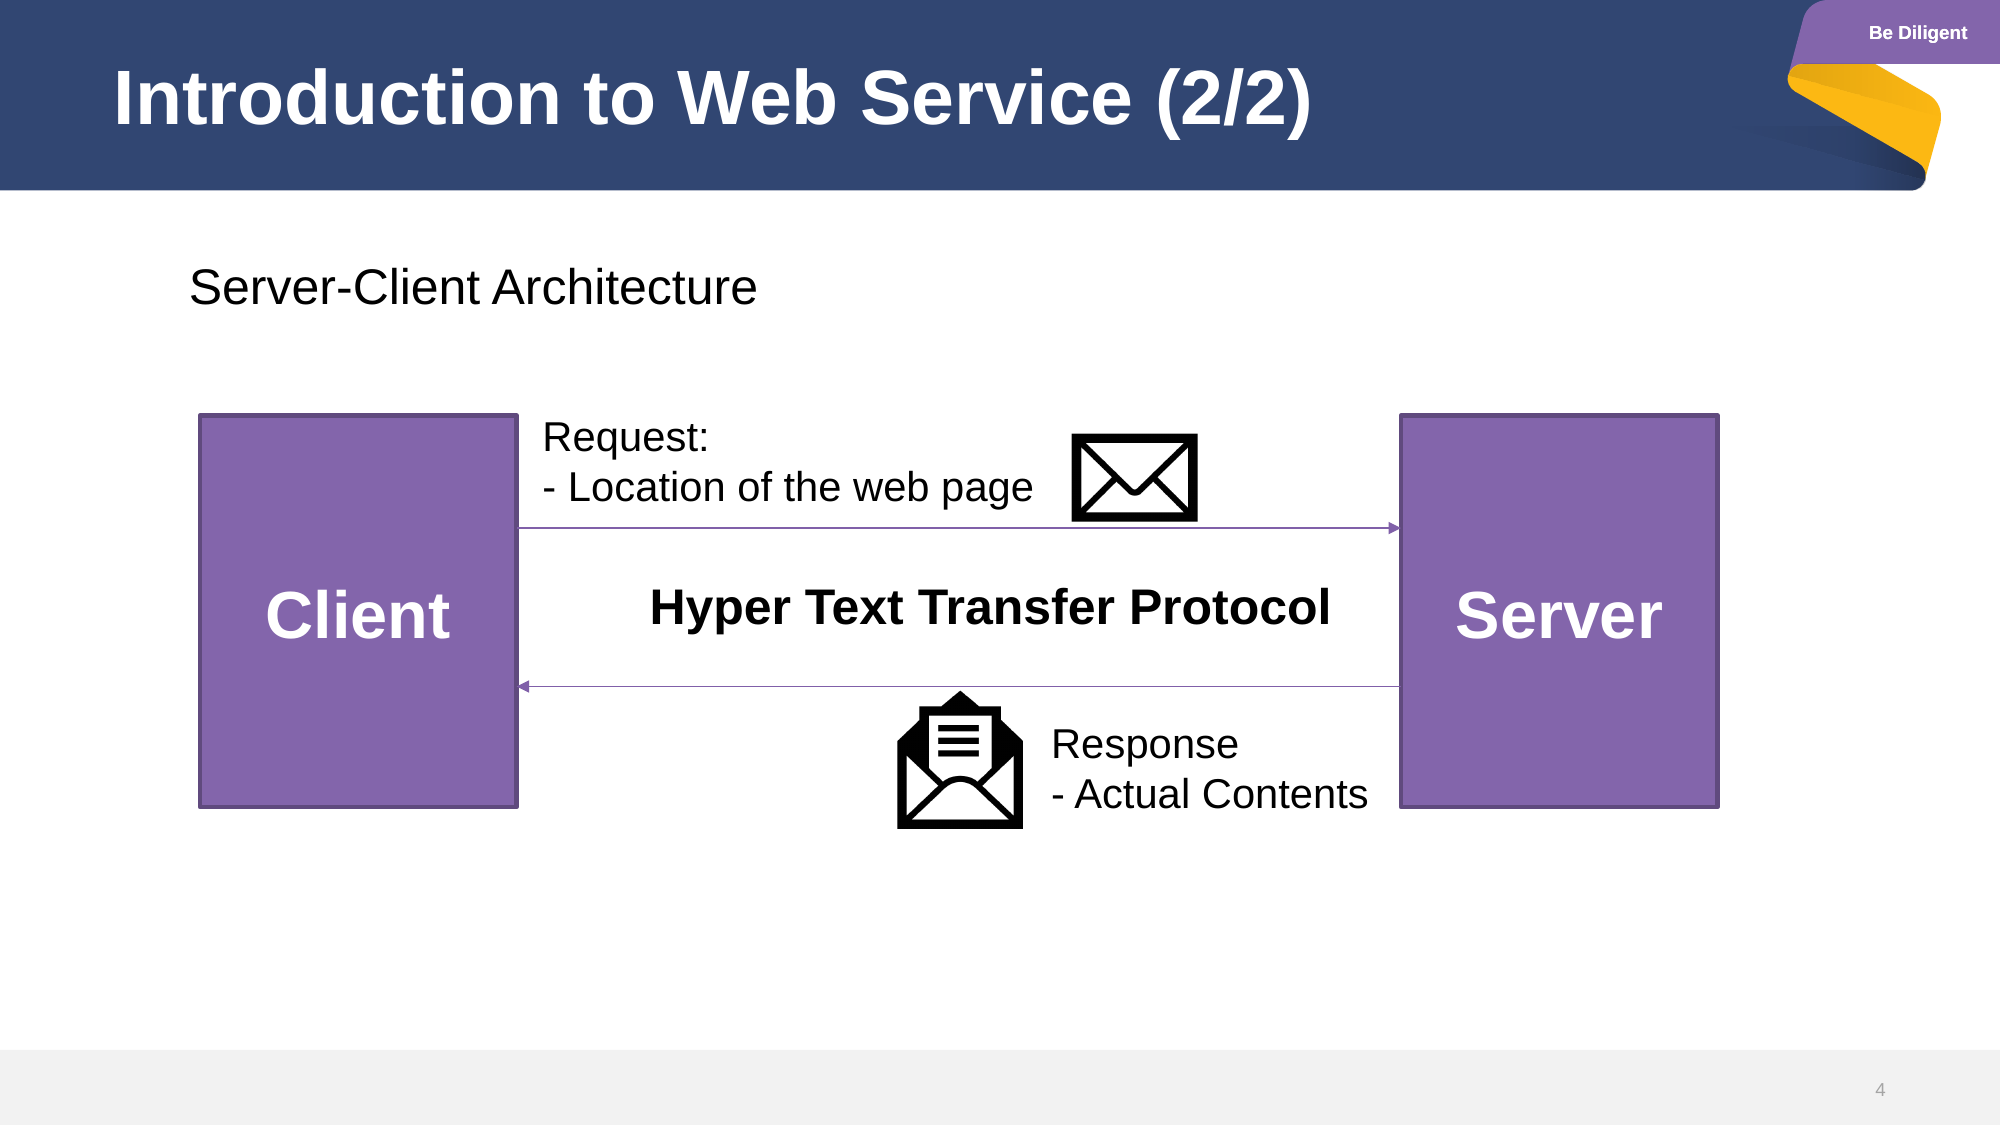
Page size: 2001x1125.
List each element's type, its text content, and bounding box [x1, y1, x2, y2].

slide_number 4 [1791, 1069, 1886, 1109]
text_box Hyper Text Transfer Protocol [634, 567, 1348, 643]
list Server-Client Architecture [114, 234, 1886, 1014]
picture [1059, 402, 1210, 553]
text_box Response - Actual Contents [1040, 709, 1385, 825]
title Introduction to Web Service (2/2) [114, 9, 1886, 190]
list Be Diligent [1798, 0, 2000, 64]
text_box Client [198, 413, 519, 809]
picture [883, 683, 1035, 835]
text_box Server [1399, 413, 1720, 809]
text_box Request: - Location of the web page [527, 402, 1050, 518]
